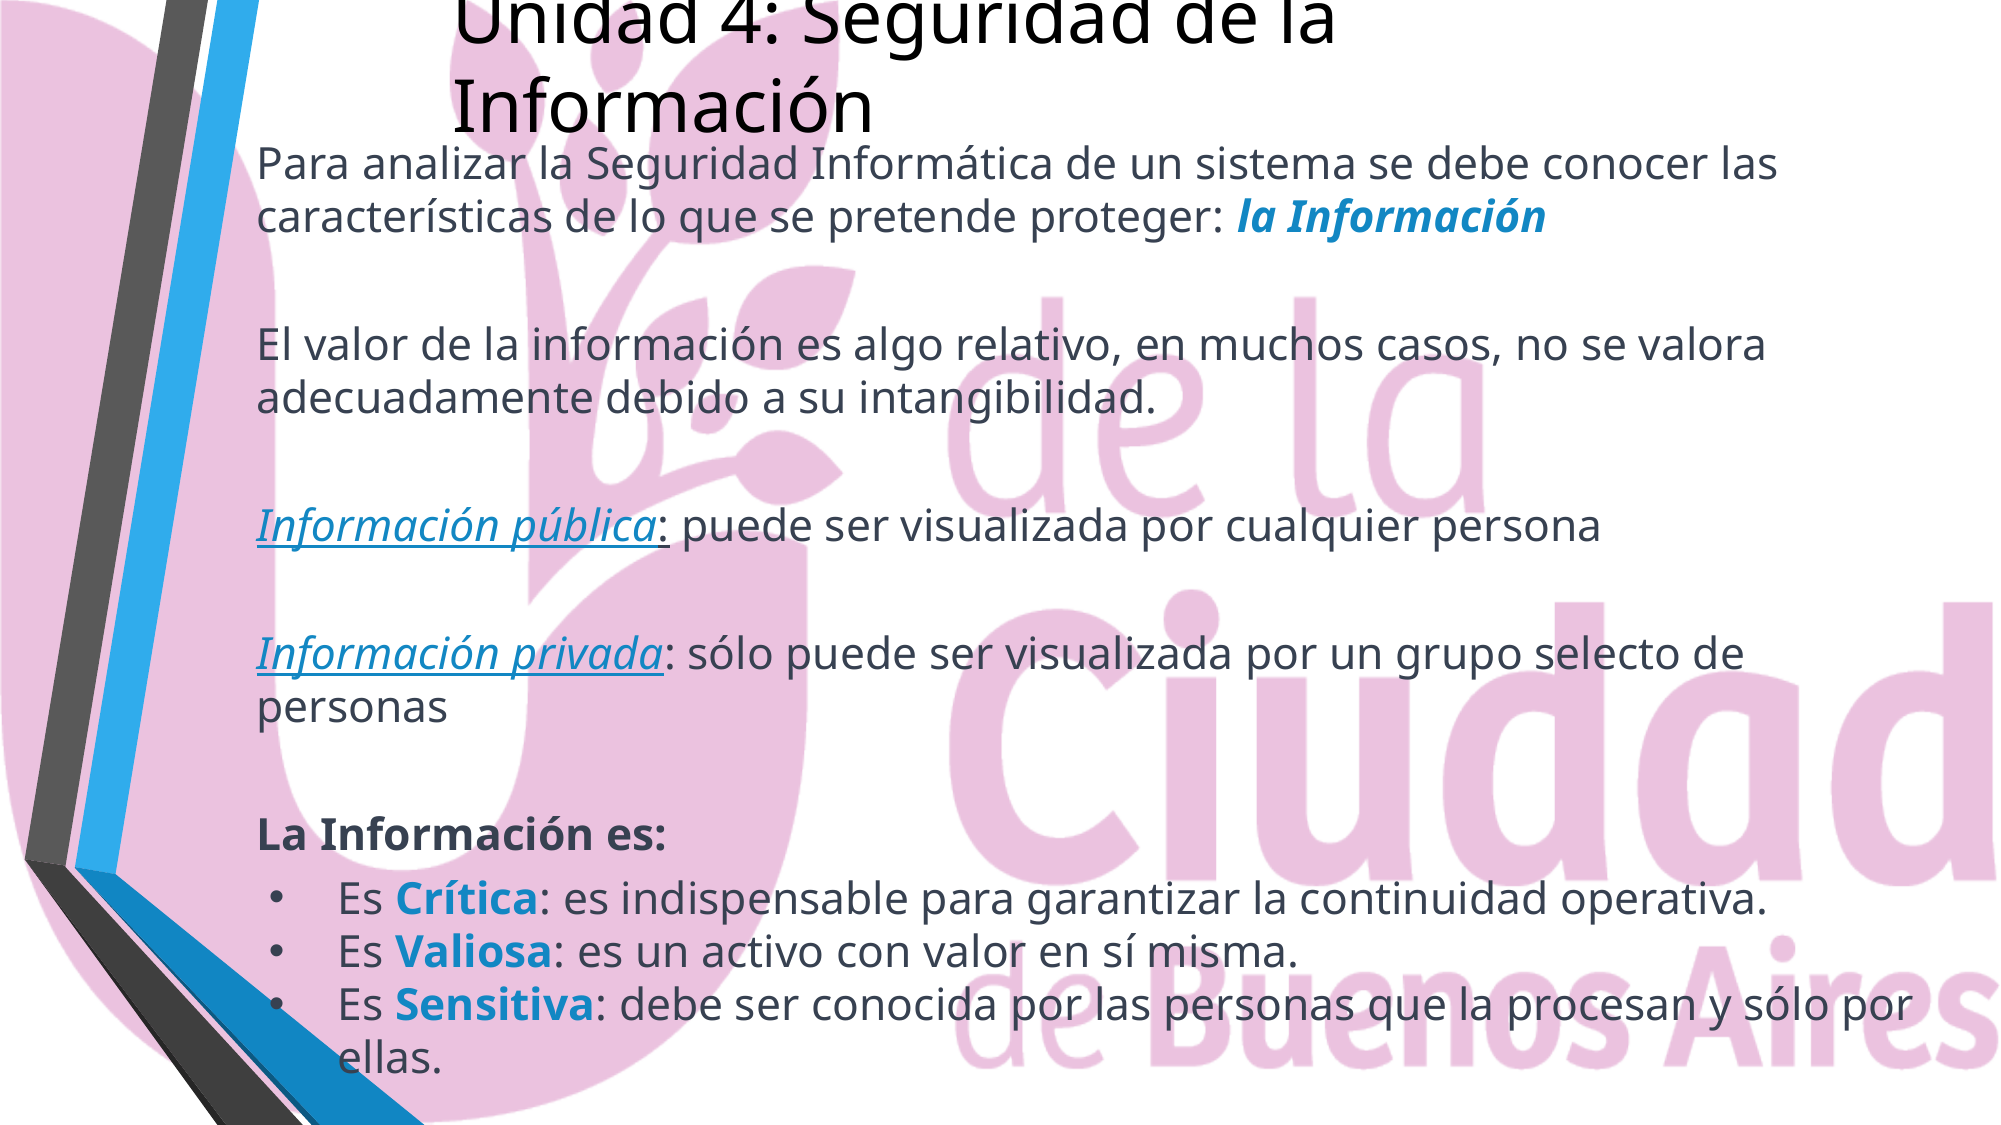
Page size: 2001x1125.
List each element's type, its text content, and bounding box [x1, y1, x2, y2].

list Para analizar la Seguridad Informática de un sistema se debe conocer las características de lo que se pretende proteger: la Información El valor de la información es algo relativo, en muchos casos, no se valora adecuadamente debido a su intangibilidad. Información pública: puede ser visualizada por cualquier persona Información privada: sólo puede ser visualizada por un grupo selecto de personas La Información es: Es Crítica: es indispensable para garantizar la continuidad operativa. Es Valiosa: es un activo con valor en sí misma. Es Sensitiva: debe ser conocida por las personas que la procesan y sólo por ellas. [172, 127, 1950, 1096]
title Unidad 4: Seguridad de la Información [437, 0, 1760, 127]
